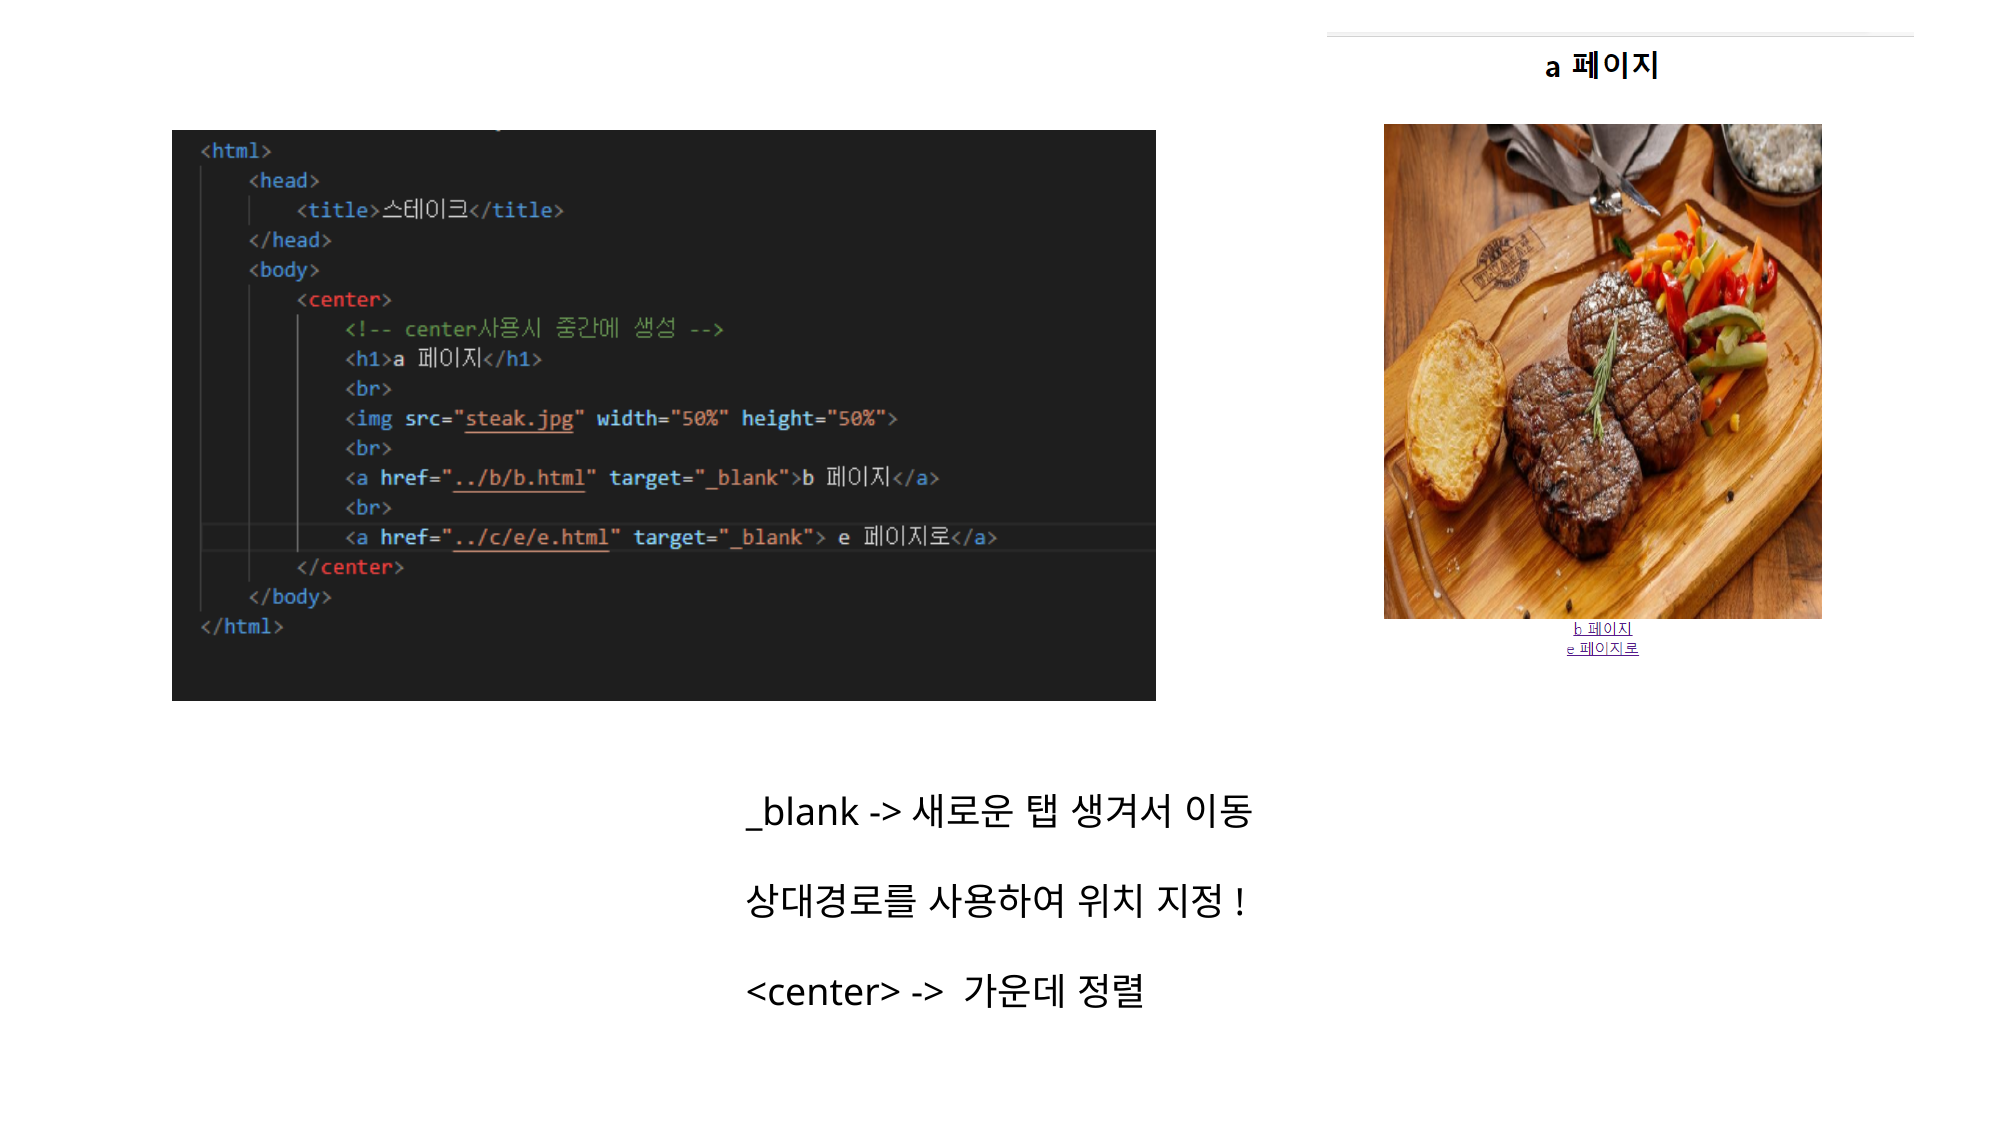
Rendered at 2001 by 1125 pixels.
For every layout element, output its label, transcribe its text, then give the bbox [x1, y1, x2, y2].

picture [1327, 32, 1914, 701]
picture [172, 130, 1156, 701]
text_box _blank ->새로운 탭 생겨서 이동 상대경로를 사용하여 위치 지정! <center> -> 가운데 정렬 [731, 780, 1328, 1021]
